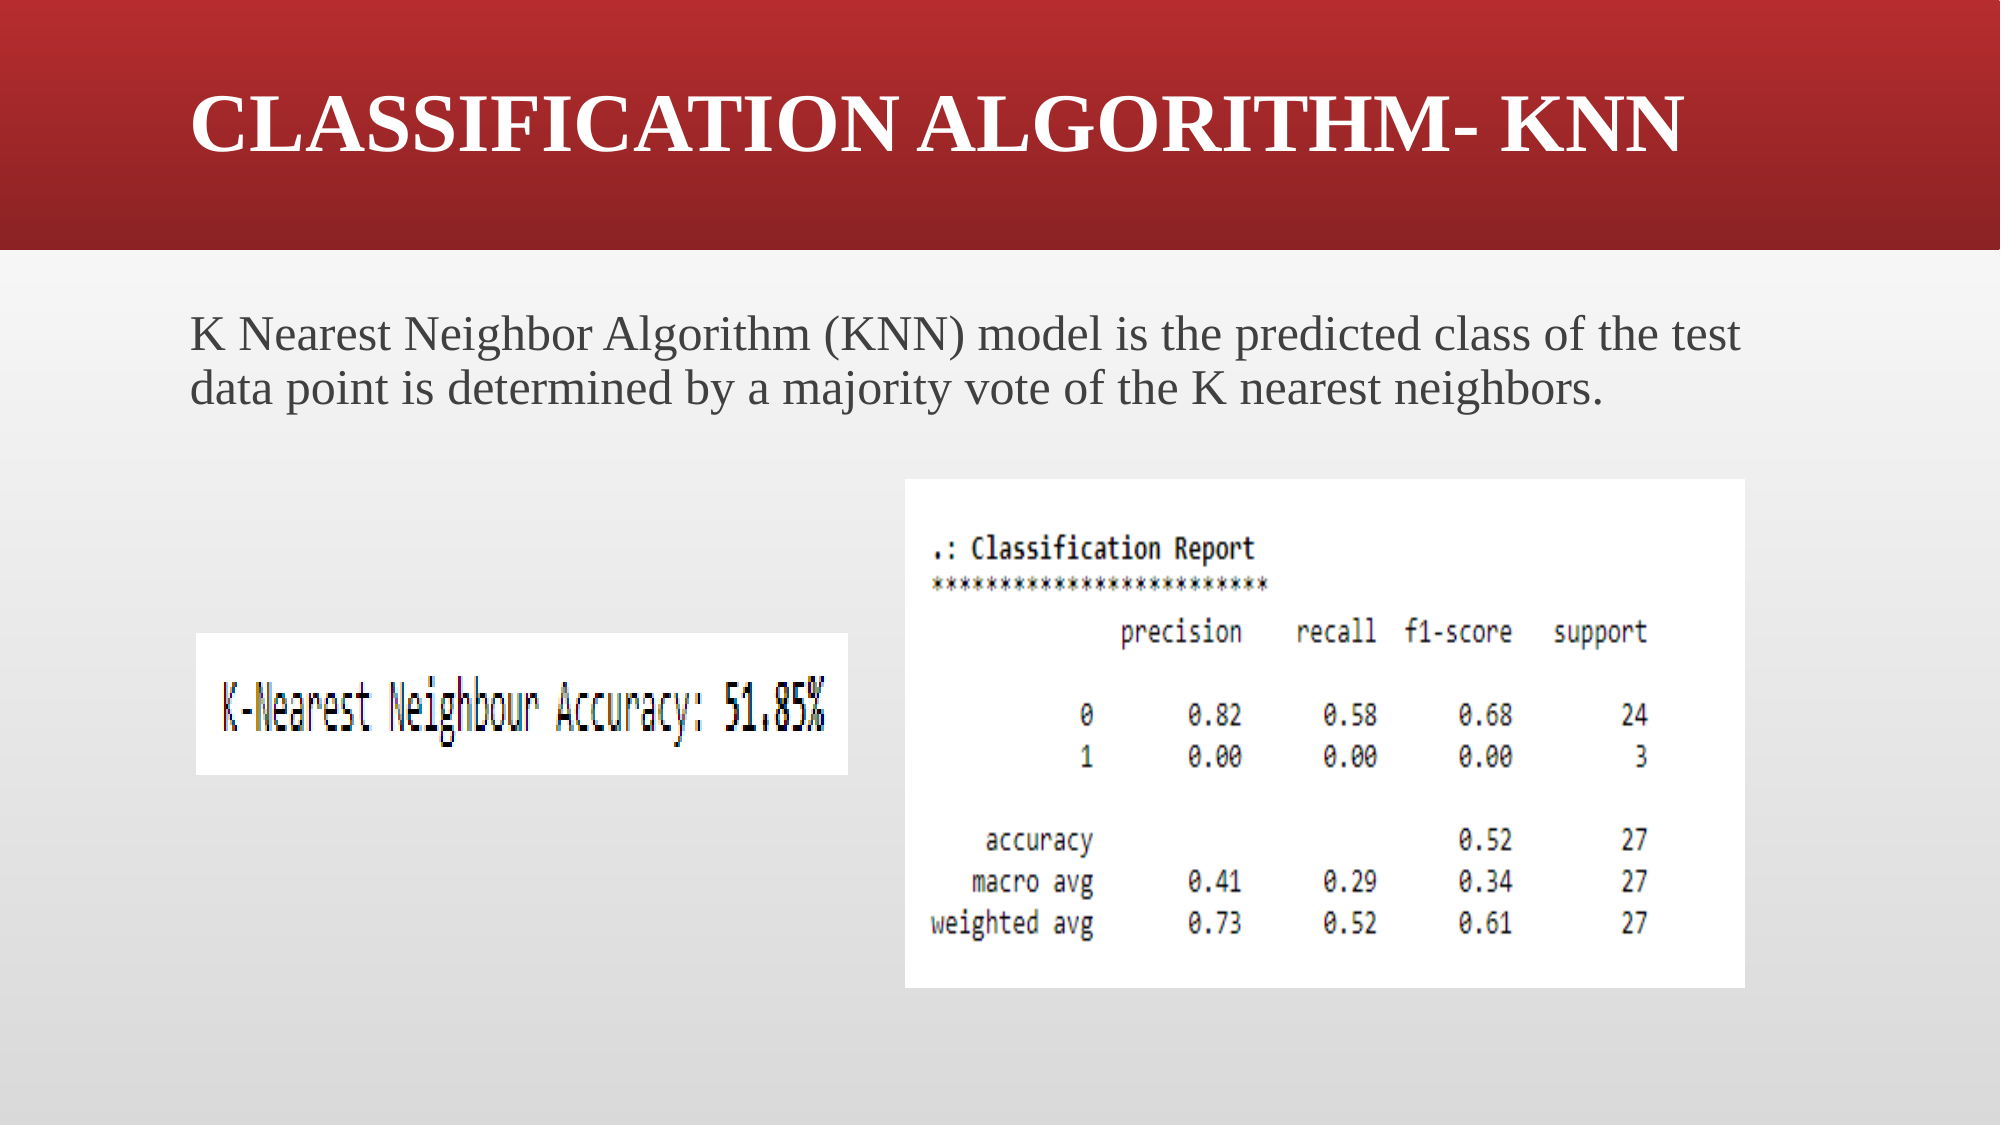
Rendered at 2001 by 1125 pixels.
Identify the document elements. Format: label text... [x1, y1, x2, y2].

picture [196, 633, 848, 776]
title CLASSIFICATION ALGORITHM- KNN [174, 16, 1825, 234]
picture [905, 479, 1745, 988]
list K Nearest Neighbor Algorithm (KNN) model is the predicted class of the test data point is determined by a majority vote of the K nearest neighbors. [174, 299, 1804, 1050]
